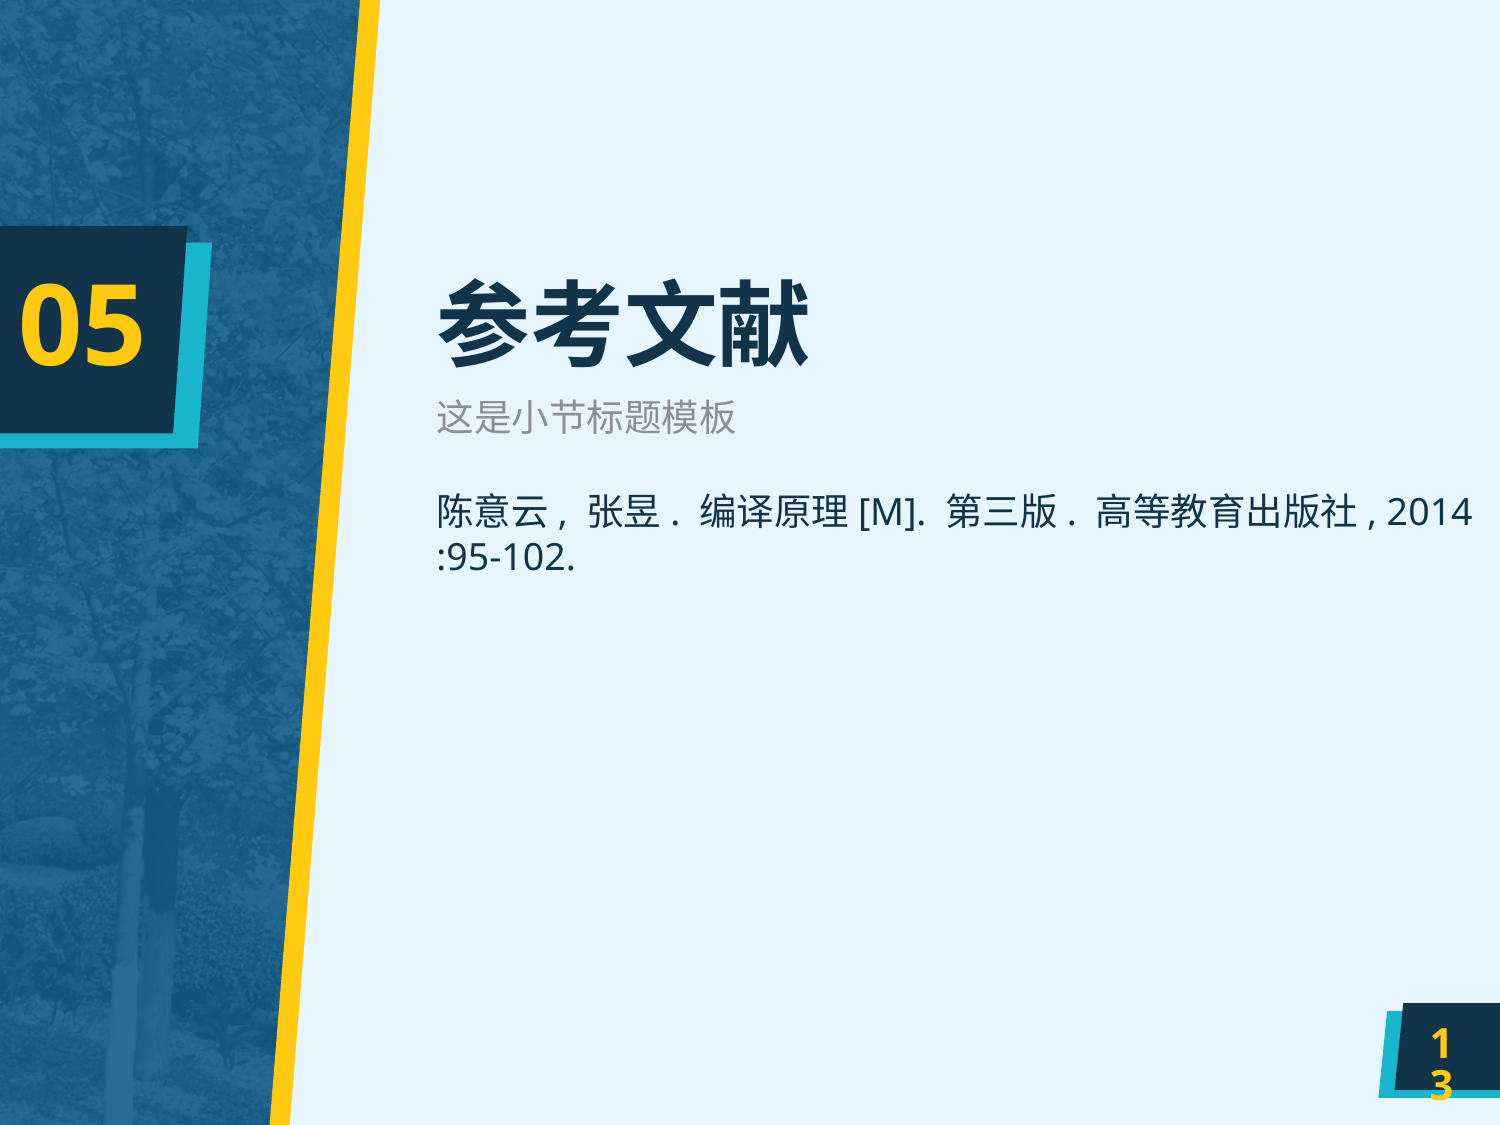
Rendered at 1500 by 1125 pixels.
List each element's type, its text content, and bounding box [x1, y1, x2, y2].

text_box 陈意云, 张昱. 编译原理[M]. 第三版. 高等教育出版社, 2014 :95-102. [421, 480, 1491, 750]
list 这是小节标题模板 [421, 391, 1441, 476]
title 参考文献 [421, 197, 1441, 387]
slide_number 13 [1414, 1007, 1491, 1084]
list 05 [0, 242, 165, 415]
